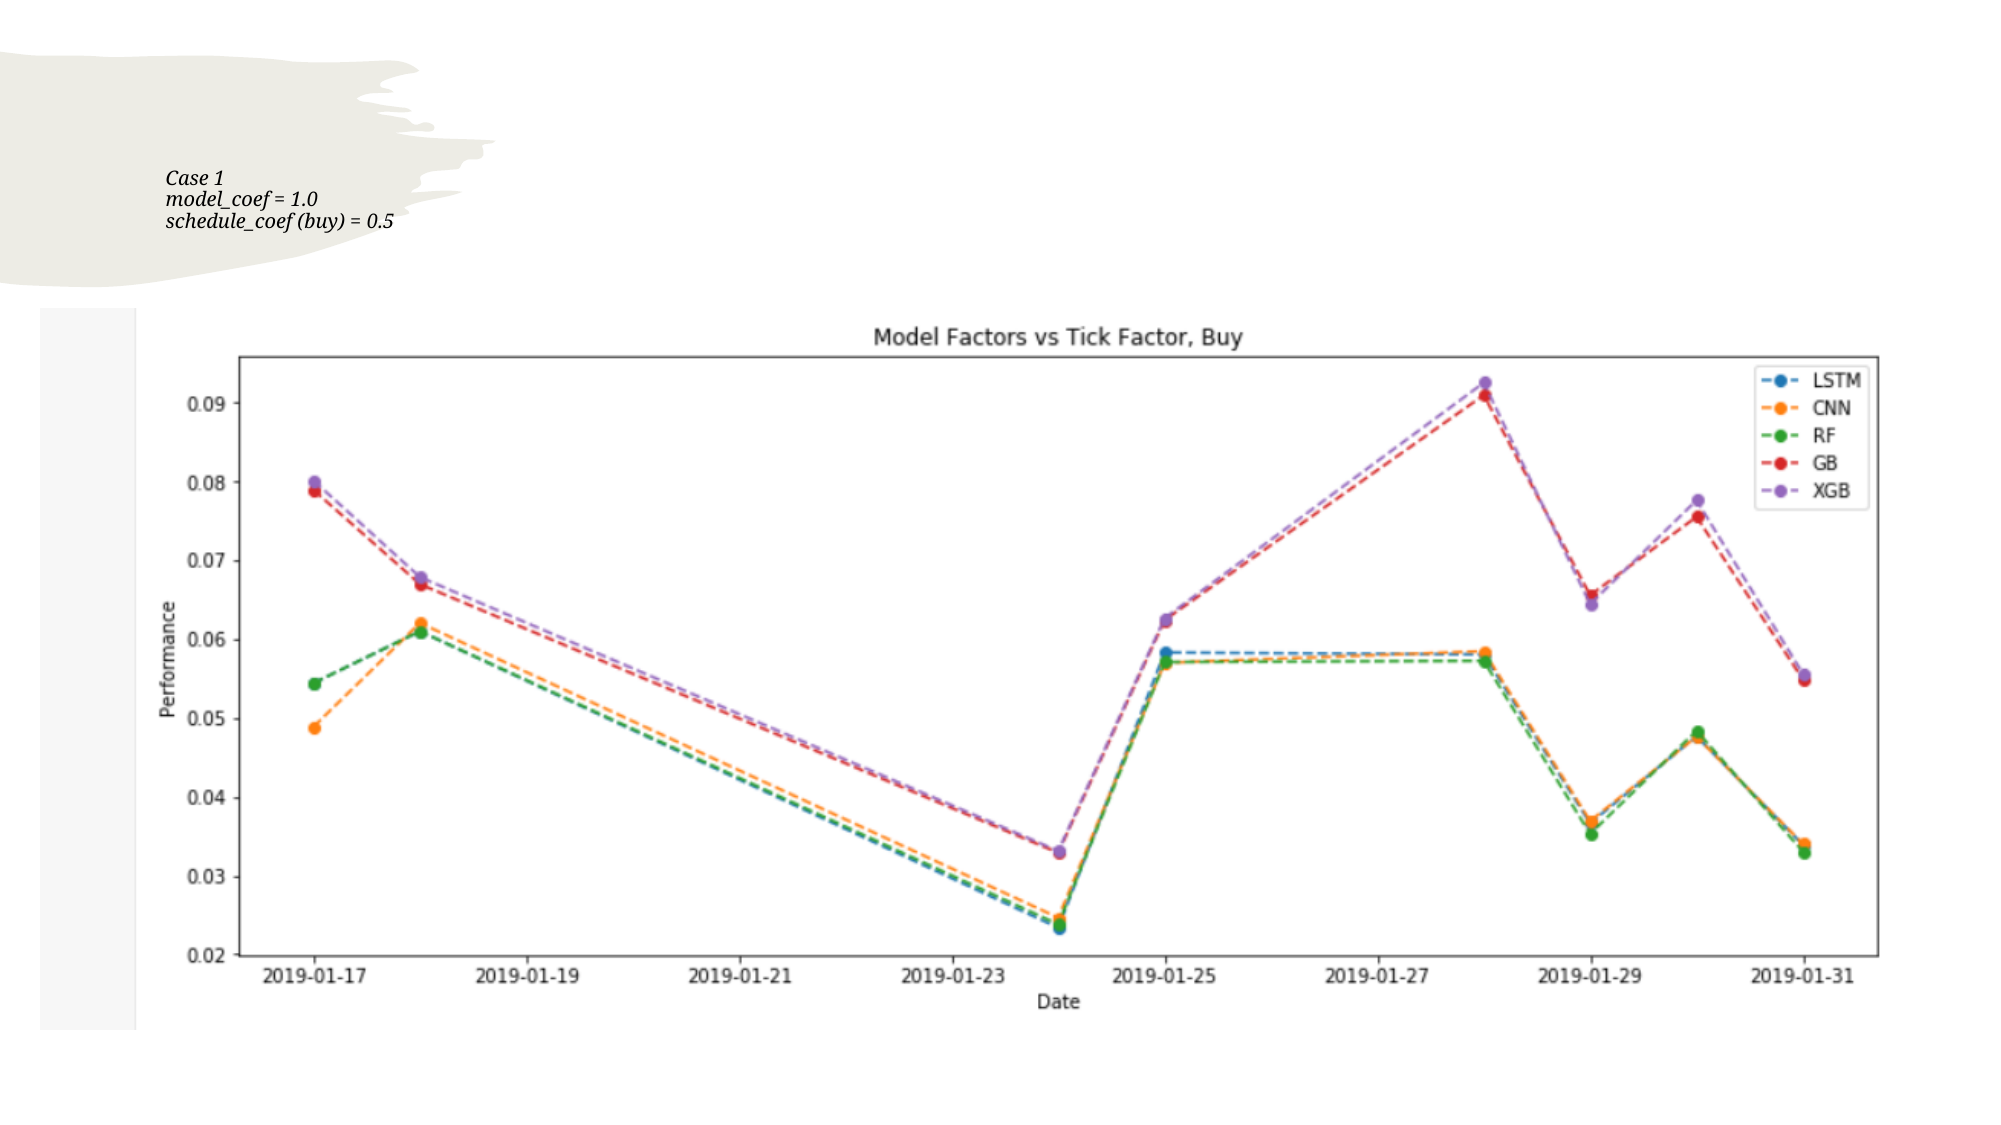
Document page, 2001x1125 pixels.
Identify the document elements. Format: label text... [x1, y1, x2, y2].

title Case 1 model_coef = 1.0 schedule_coef (buy) = 0.5 [150, 159, 1876, 265]
picture [40, 308, 1982, 1030]
